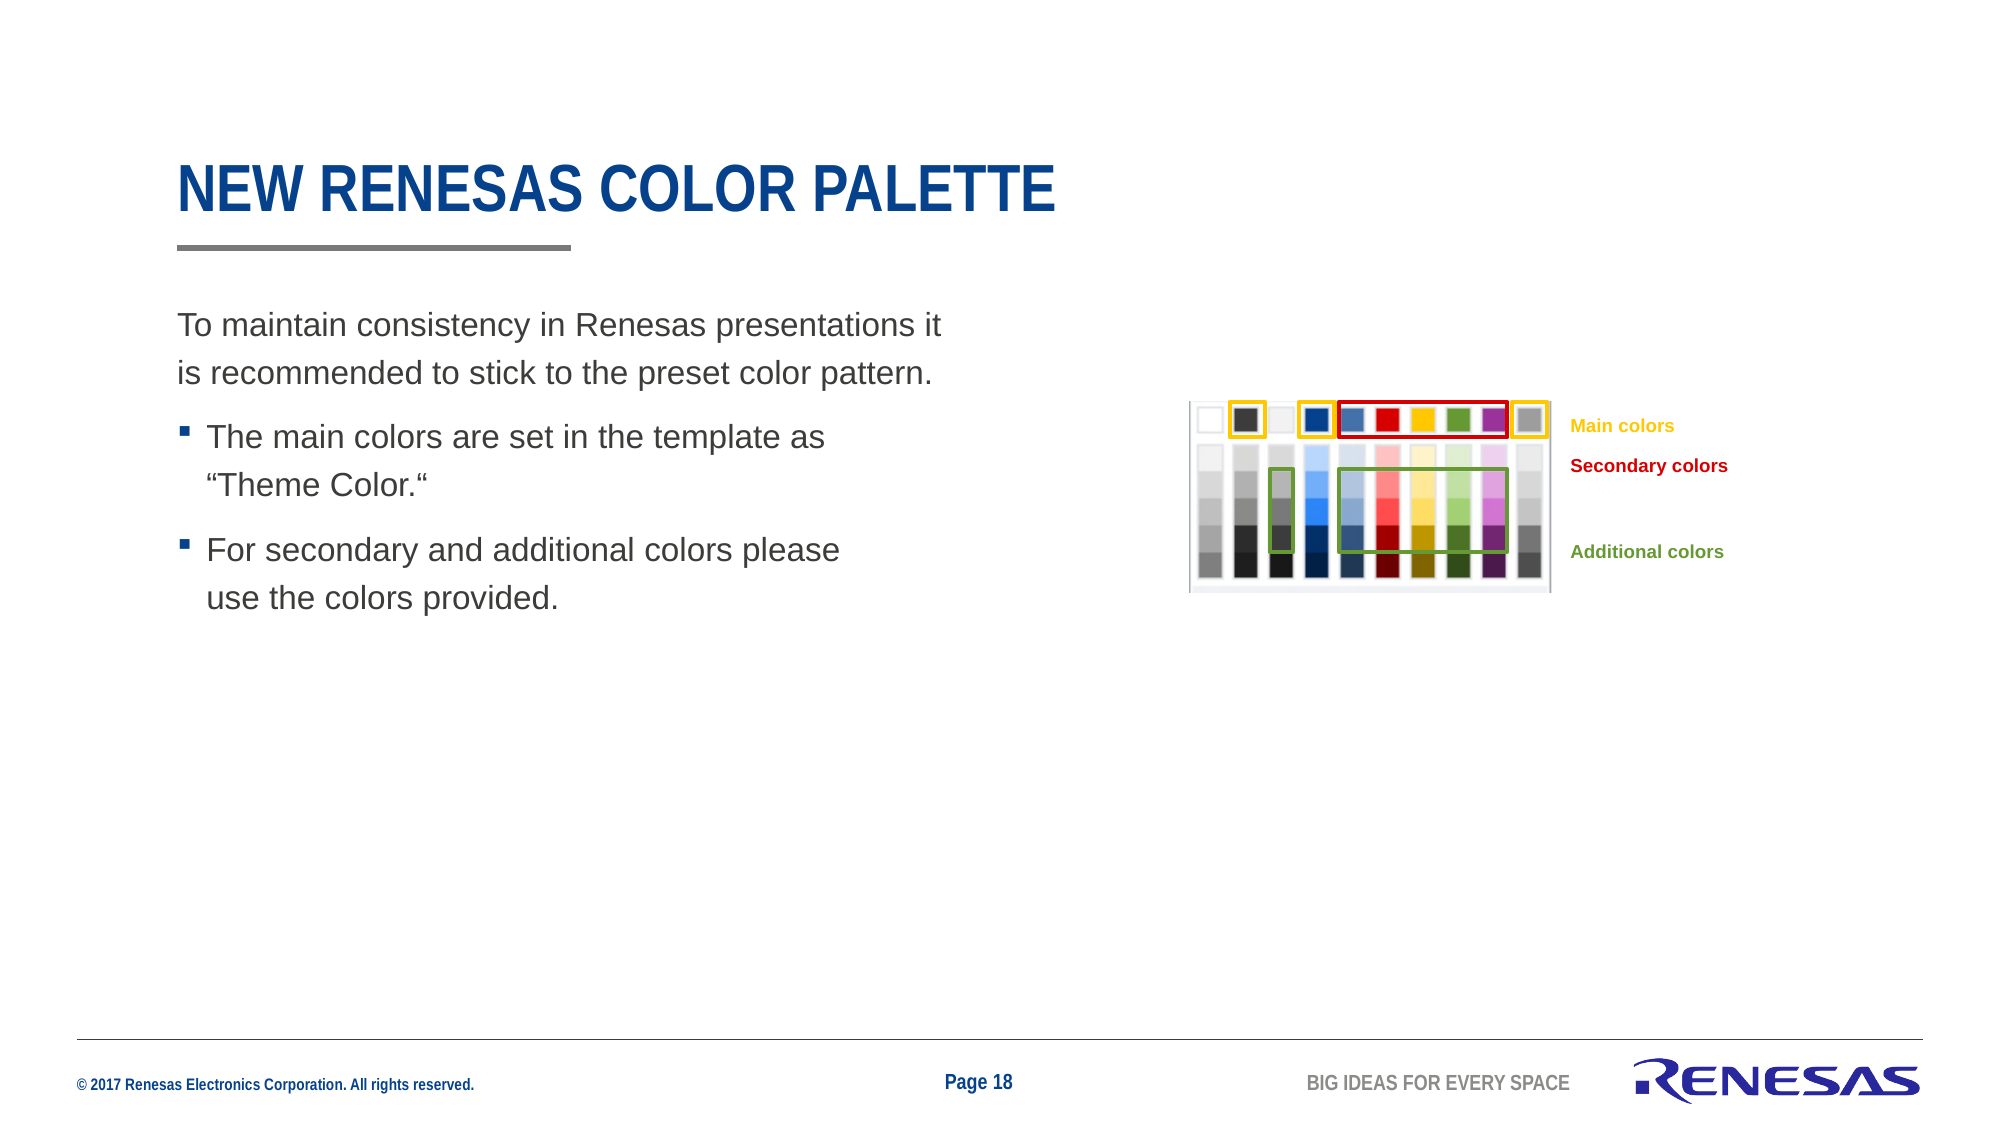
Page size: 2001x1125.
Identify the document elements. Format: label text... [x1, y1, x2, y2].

slide_number Page 18 [944, 1067, 1056, 1095]
list To maintain consistency in Renesas presentations it is recommended to stick to the preset color pattern. The main colors are set in the template as “Theme Color.“ For secondary and additional colors please use the colors provided. [177, 295, 975, 685]
picture [1631, 1056, 1923, 1106]
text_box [1188, 401, 1804, 594]
title New Renesas Color palette [177, 153, 1851, 227]
